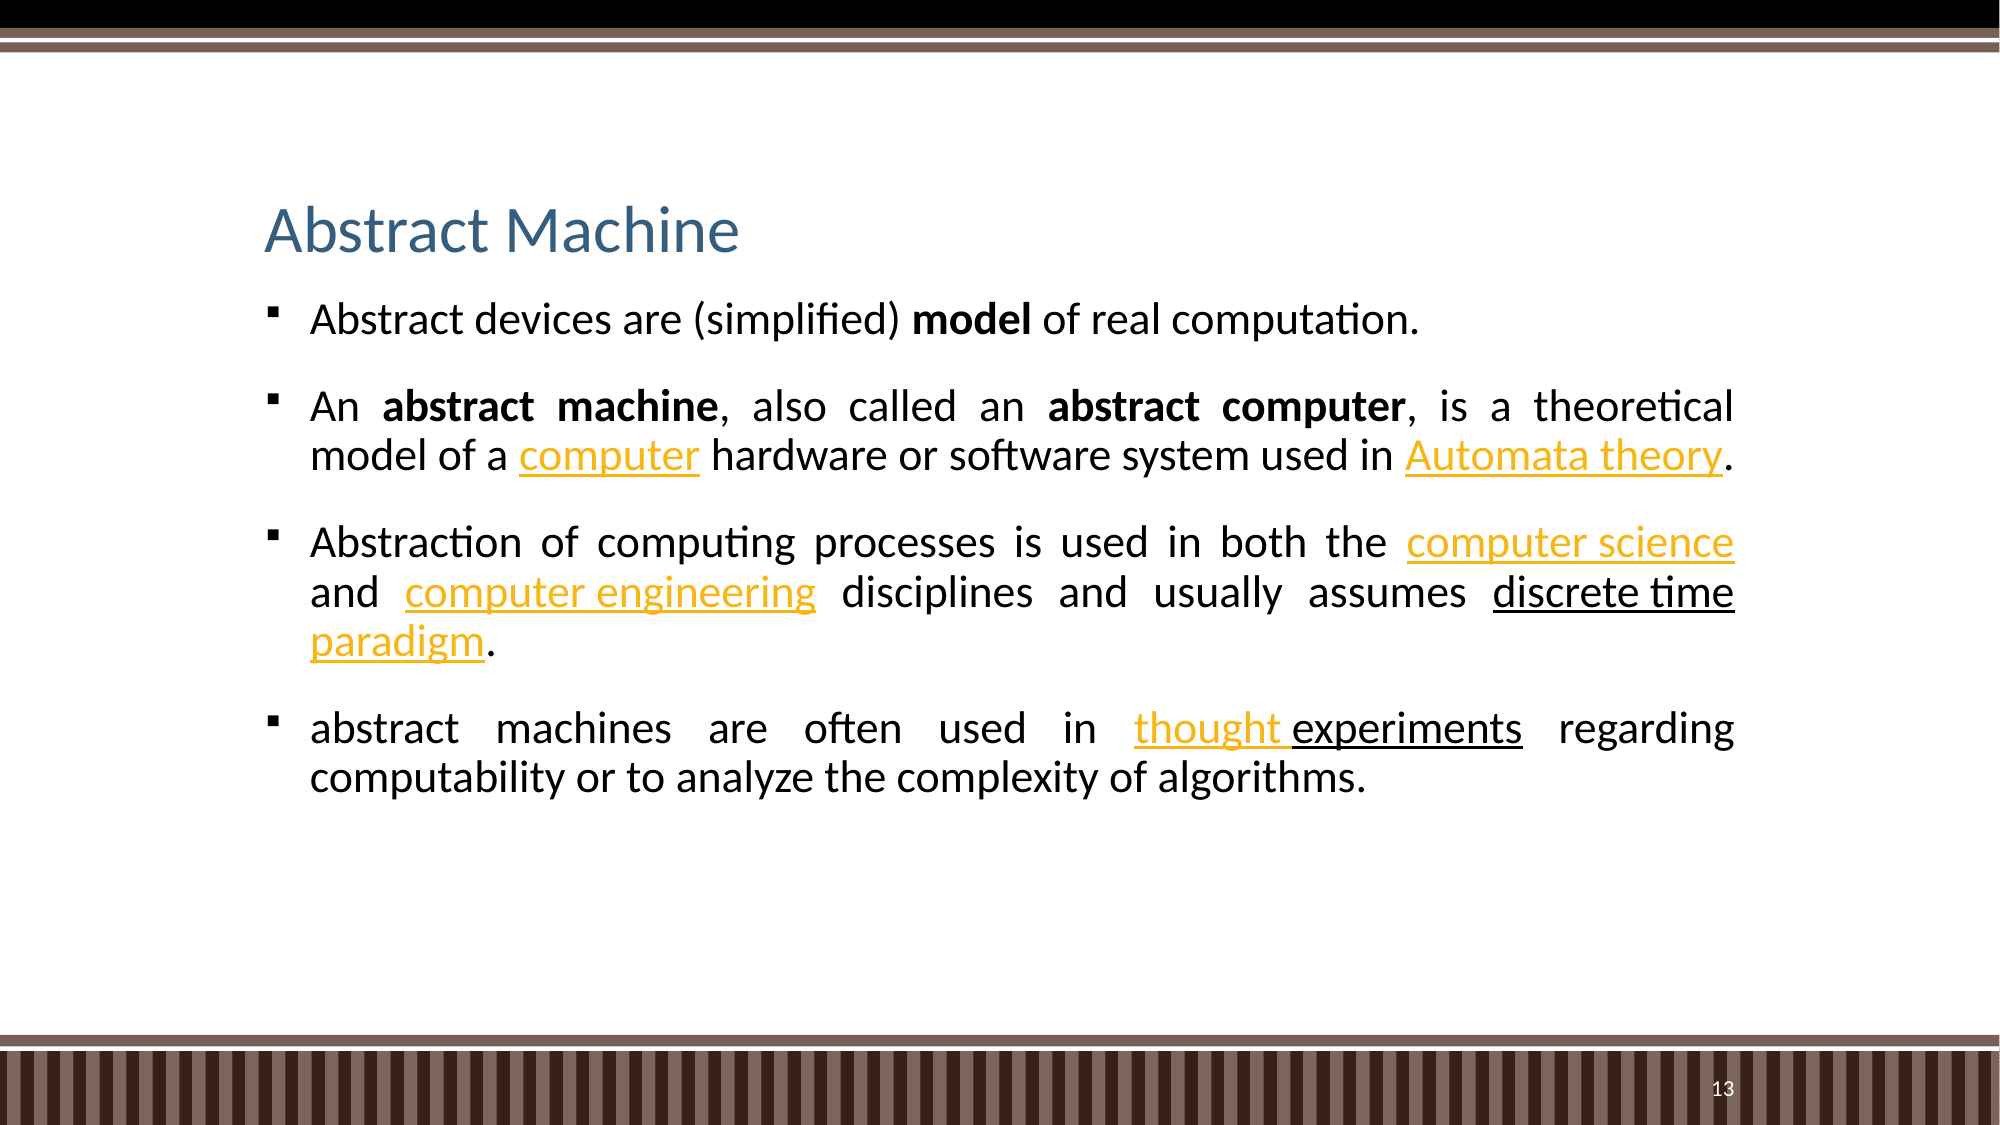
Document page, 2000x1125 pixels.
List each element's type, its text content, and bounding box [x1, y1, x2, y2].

list Abstract devices are (simplified) model of real computation. An abstract machine, also called an abstract computer, is a theoretical model of a computer hardware or software system used in Automata theory. Abstraction of computing processes is used in both the computer science and computer engineering disciplines and usually assumes discrete time paradigm. abstract machines are often used in thought experiments regarding computability or to analyze the complexity of algorithms. [249, 287, 1750, 1038]
slide_number 13 [1596, 1069, 1750, 1107]
title Abstract Machine [249, 99, 1750, 275]
